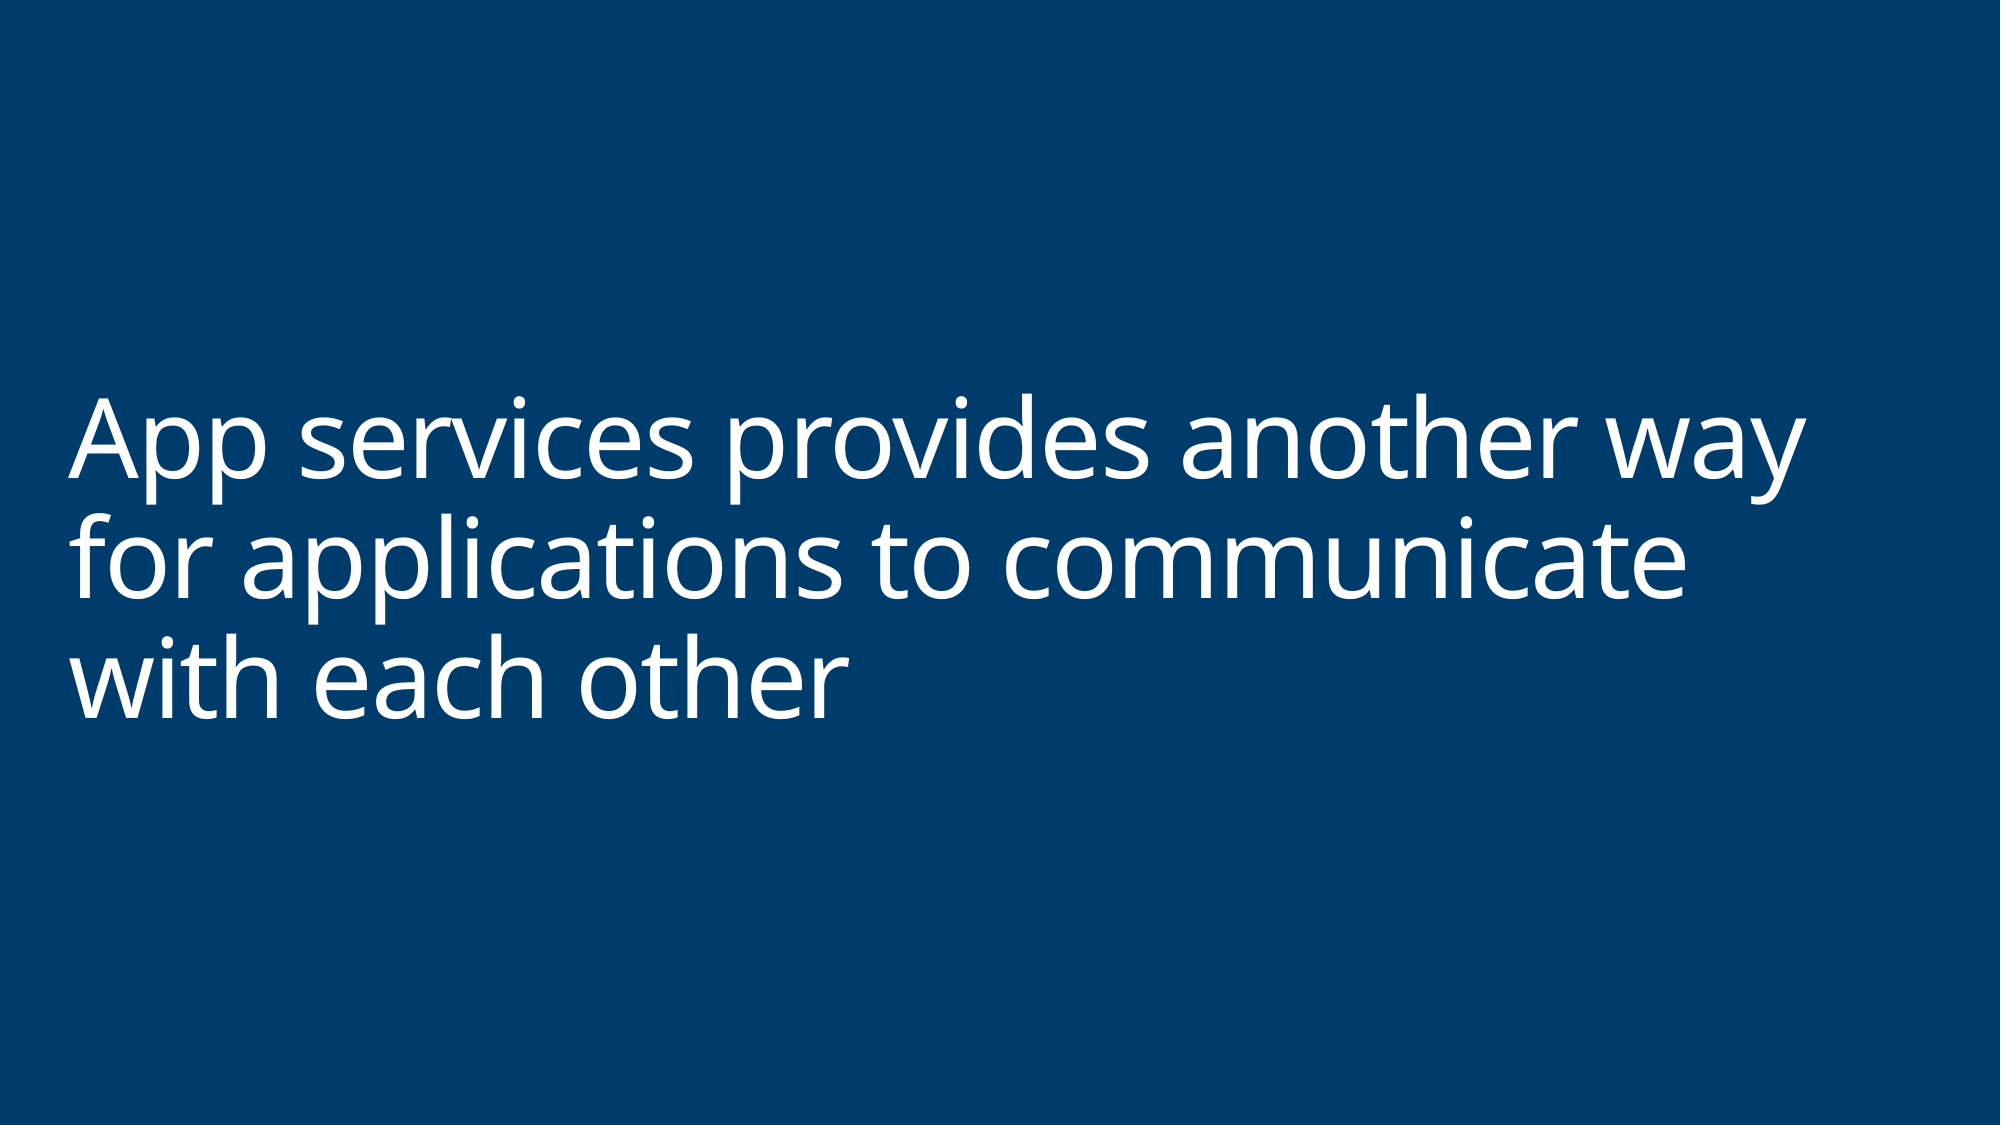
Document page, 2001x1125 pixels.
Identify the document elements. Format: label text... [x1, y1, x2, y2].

title App services provides another way for applications to communicate with each other [44, 362, 1954, 763]
